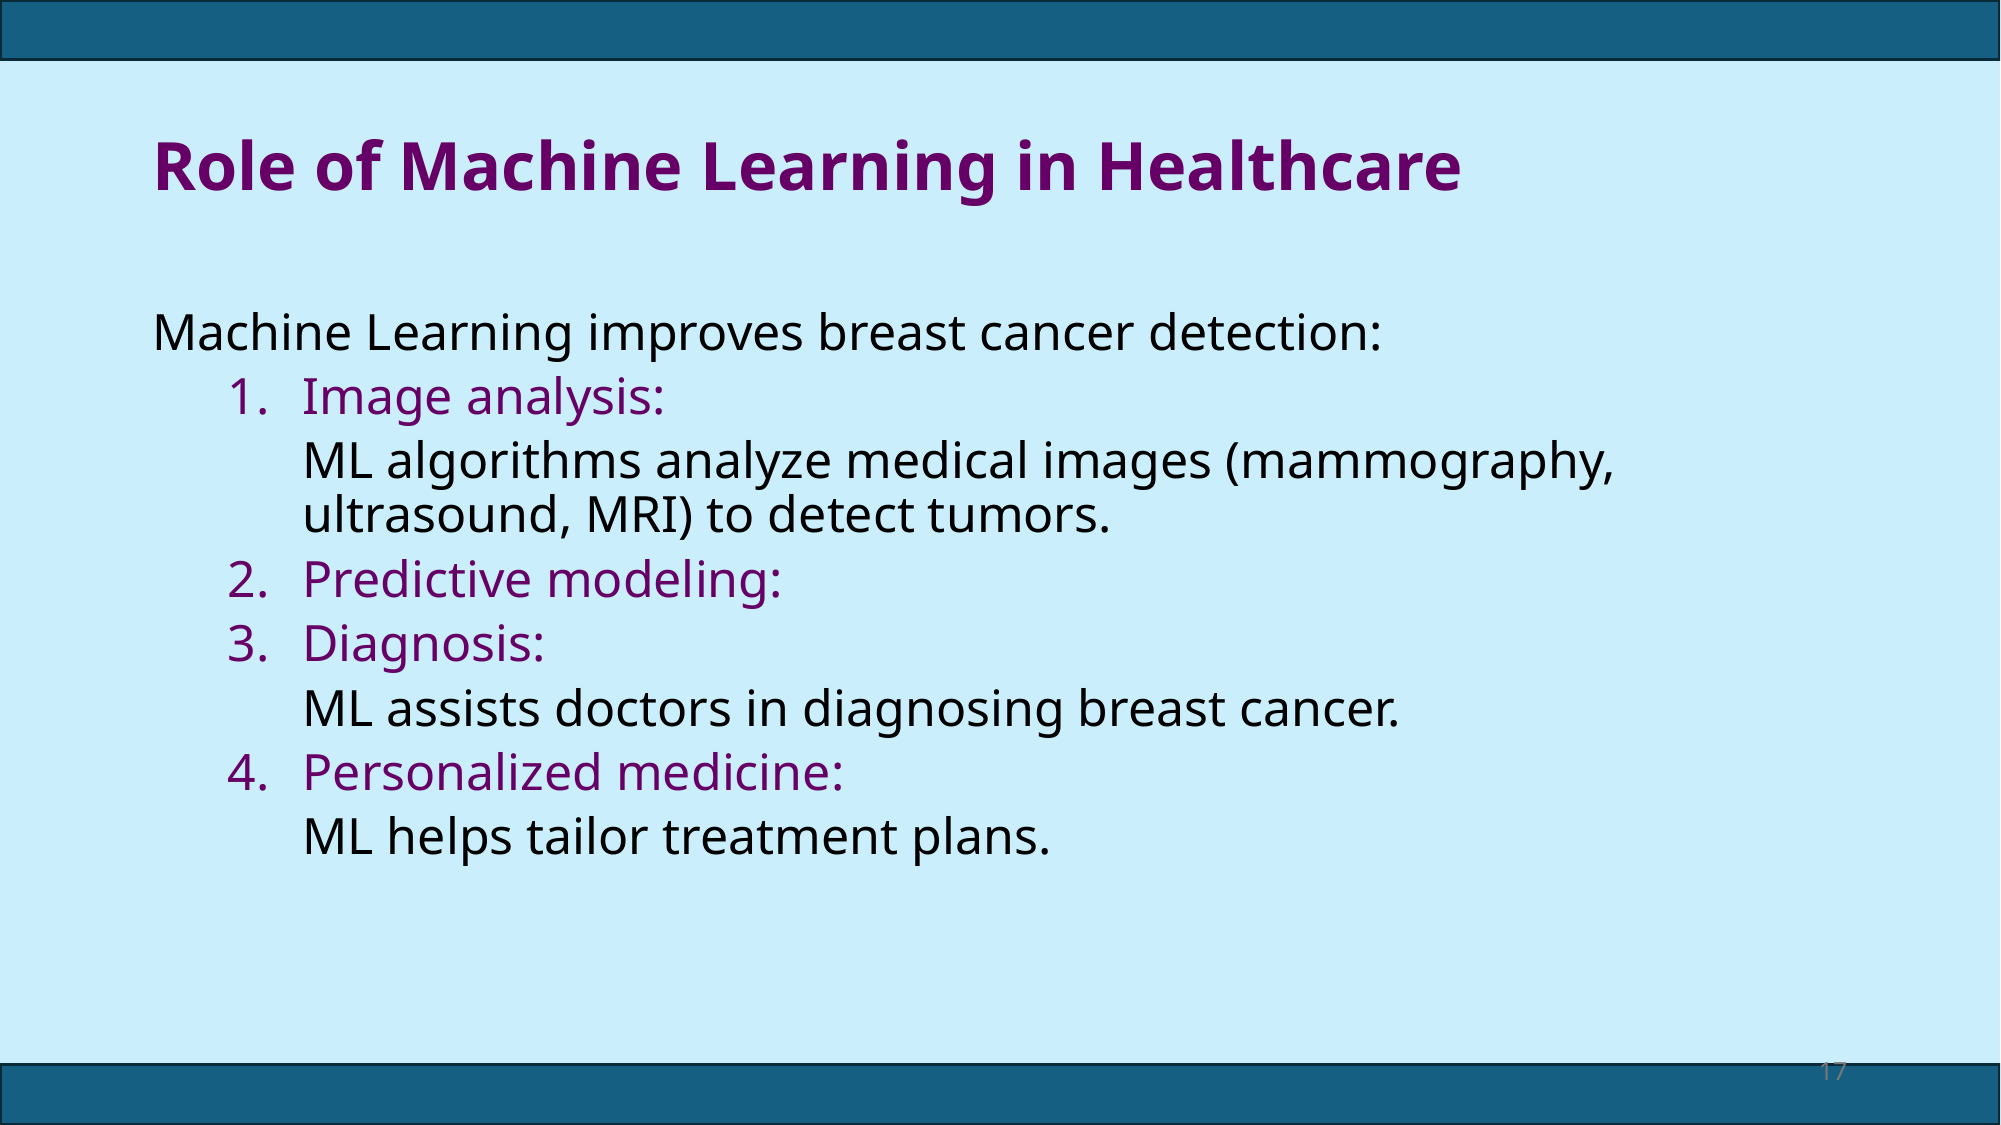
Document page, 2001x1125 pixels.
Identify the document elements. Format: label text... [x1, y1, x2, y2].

slide_number 17 [1412, 1042, 1863, 1103]
title Role of Machine Learning in Healthcare [137, 59, 1863, 278]
list Machine Learning improves breast cancer detection: Image analysis: ML algorithms analyze medical images (mammography, ultrasound, MRI) to detect tumors. Predictive modeling: Diagnosis: ML assists doctors in diagnosing breast cancer. Personalized medicine: ML helps tailor treatment plans. [137, 299, 1863, 1014]
